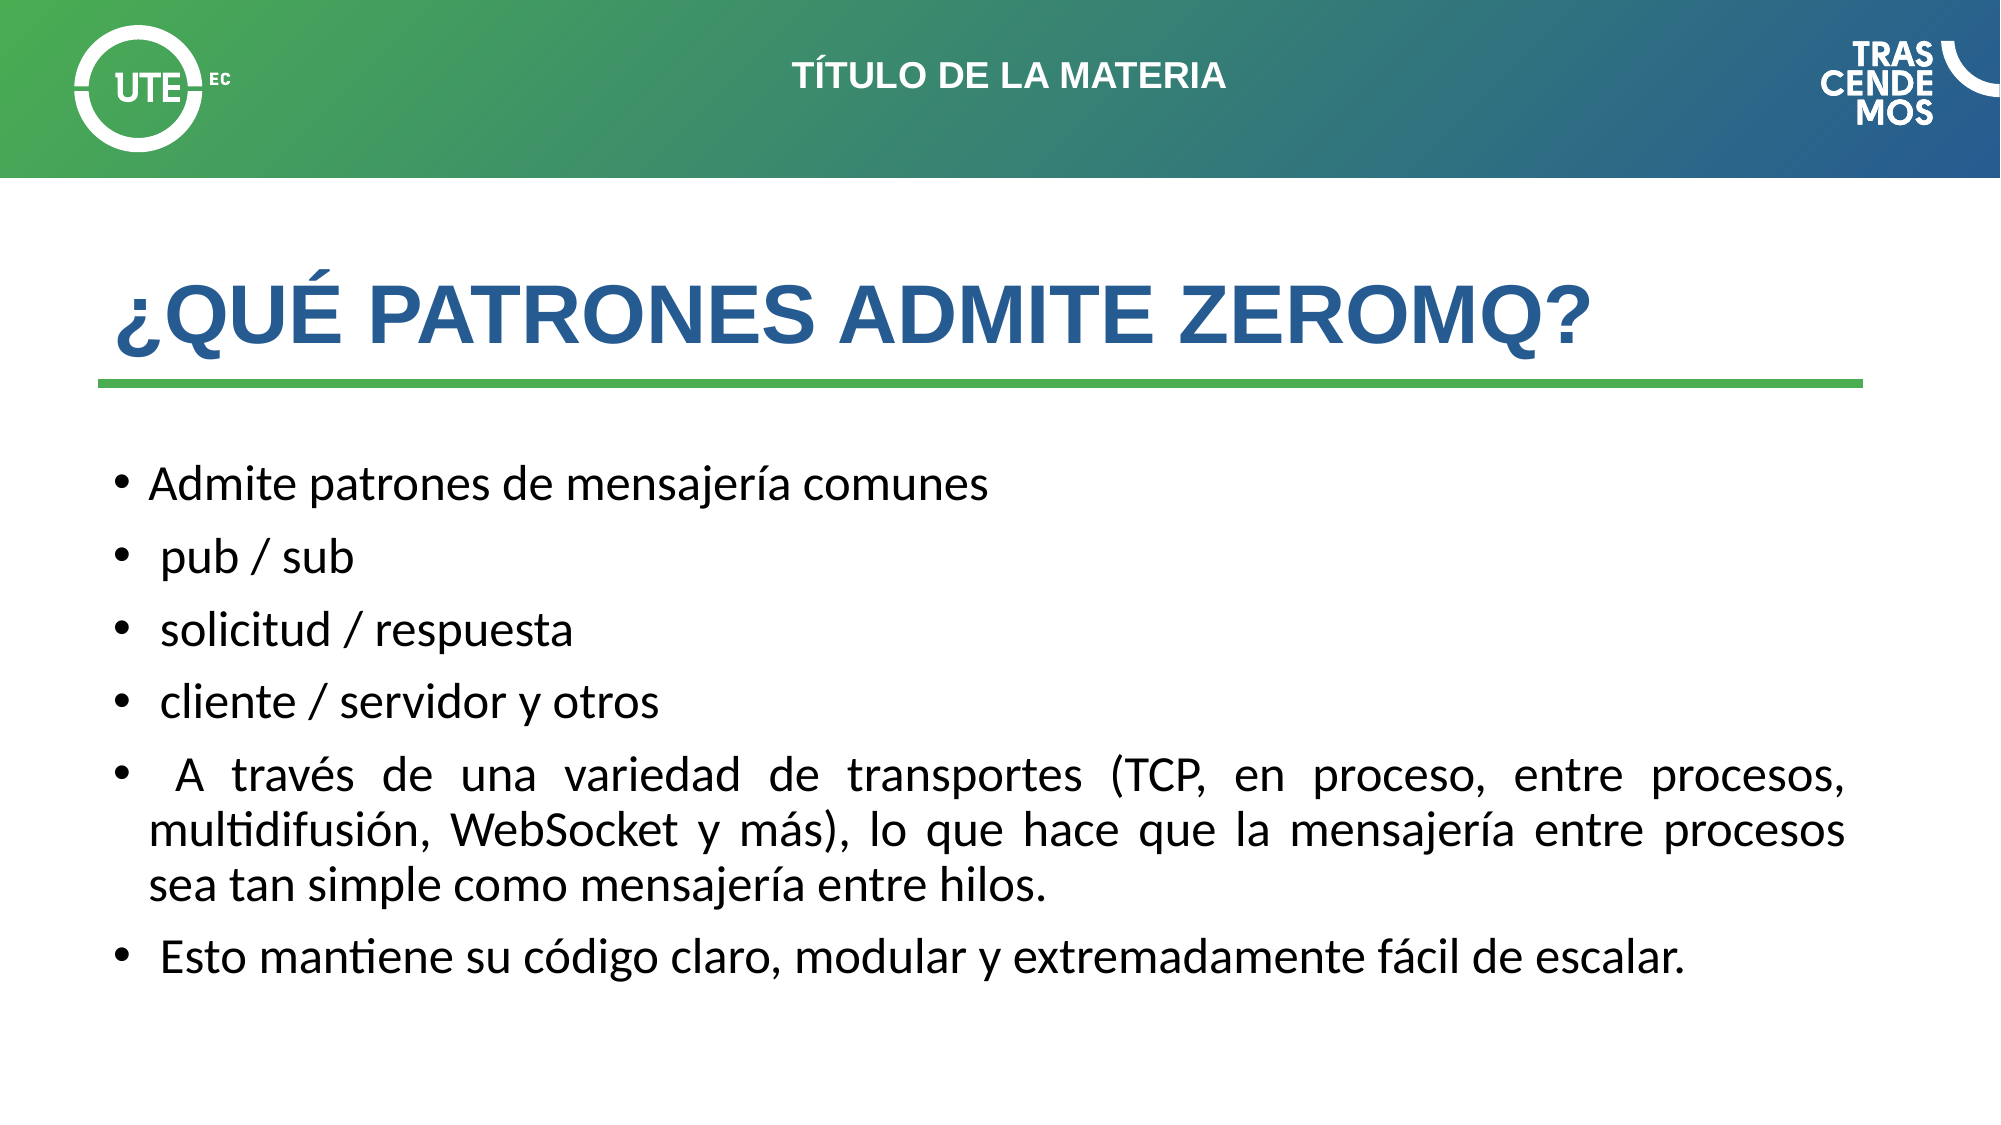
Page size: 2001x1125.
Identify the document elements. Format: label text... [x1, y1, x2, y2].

title ¿QUÉ PATRONES ADMITE ZEROMQ? [98, 207, 1863, 426]
list Admite patrones de mensajería comunes pub / sub solicitud / respuesta cliente / servidor y otros A través de una variedad de transportes (TCP, en proceso, entre procesos, multidifusión, WebSocket y más), lo que hace que la mensajería entre procesos sea tan simple como mensajería entre hilos. Esto mantiene su código claro, modular y extremadamente fácil de escalar. [98, 449, 1863, 994]
